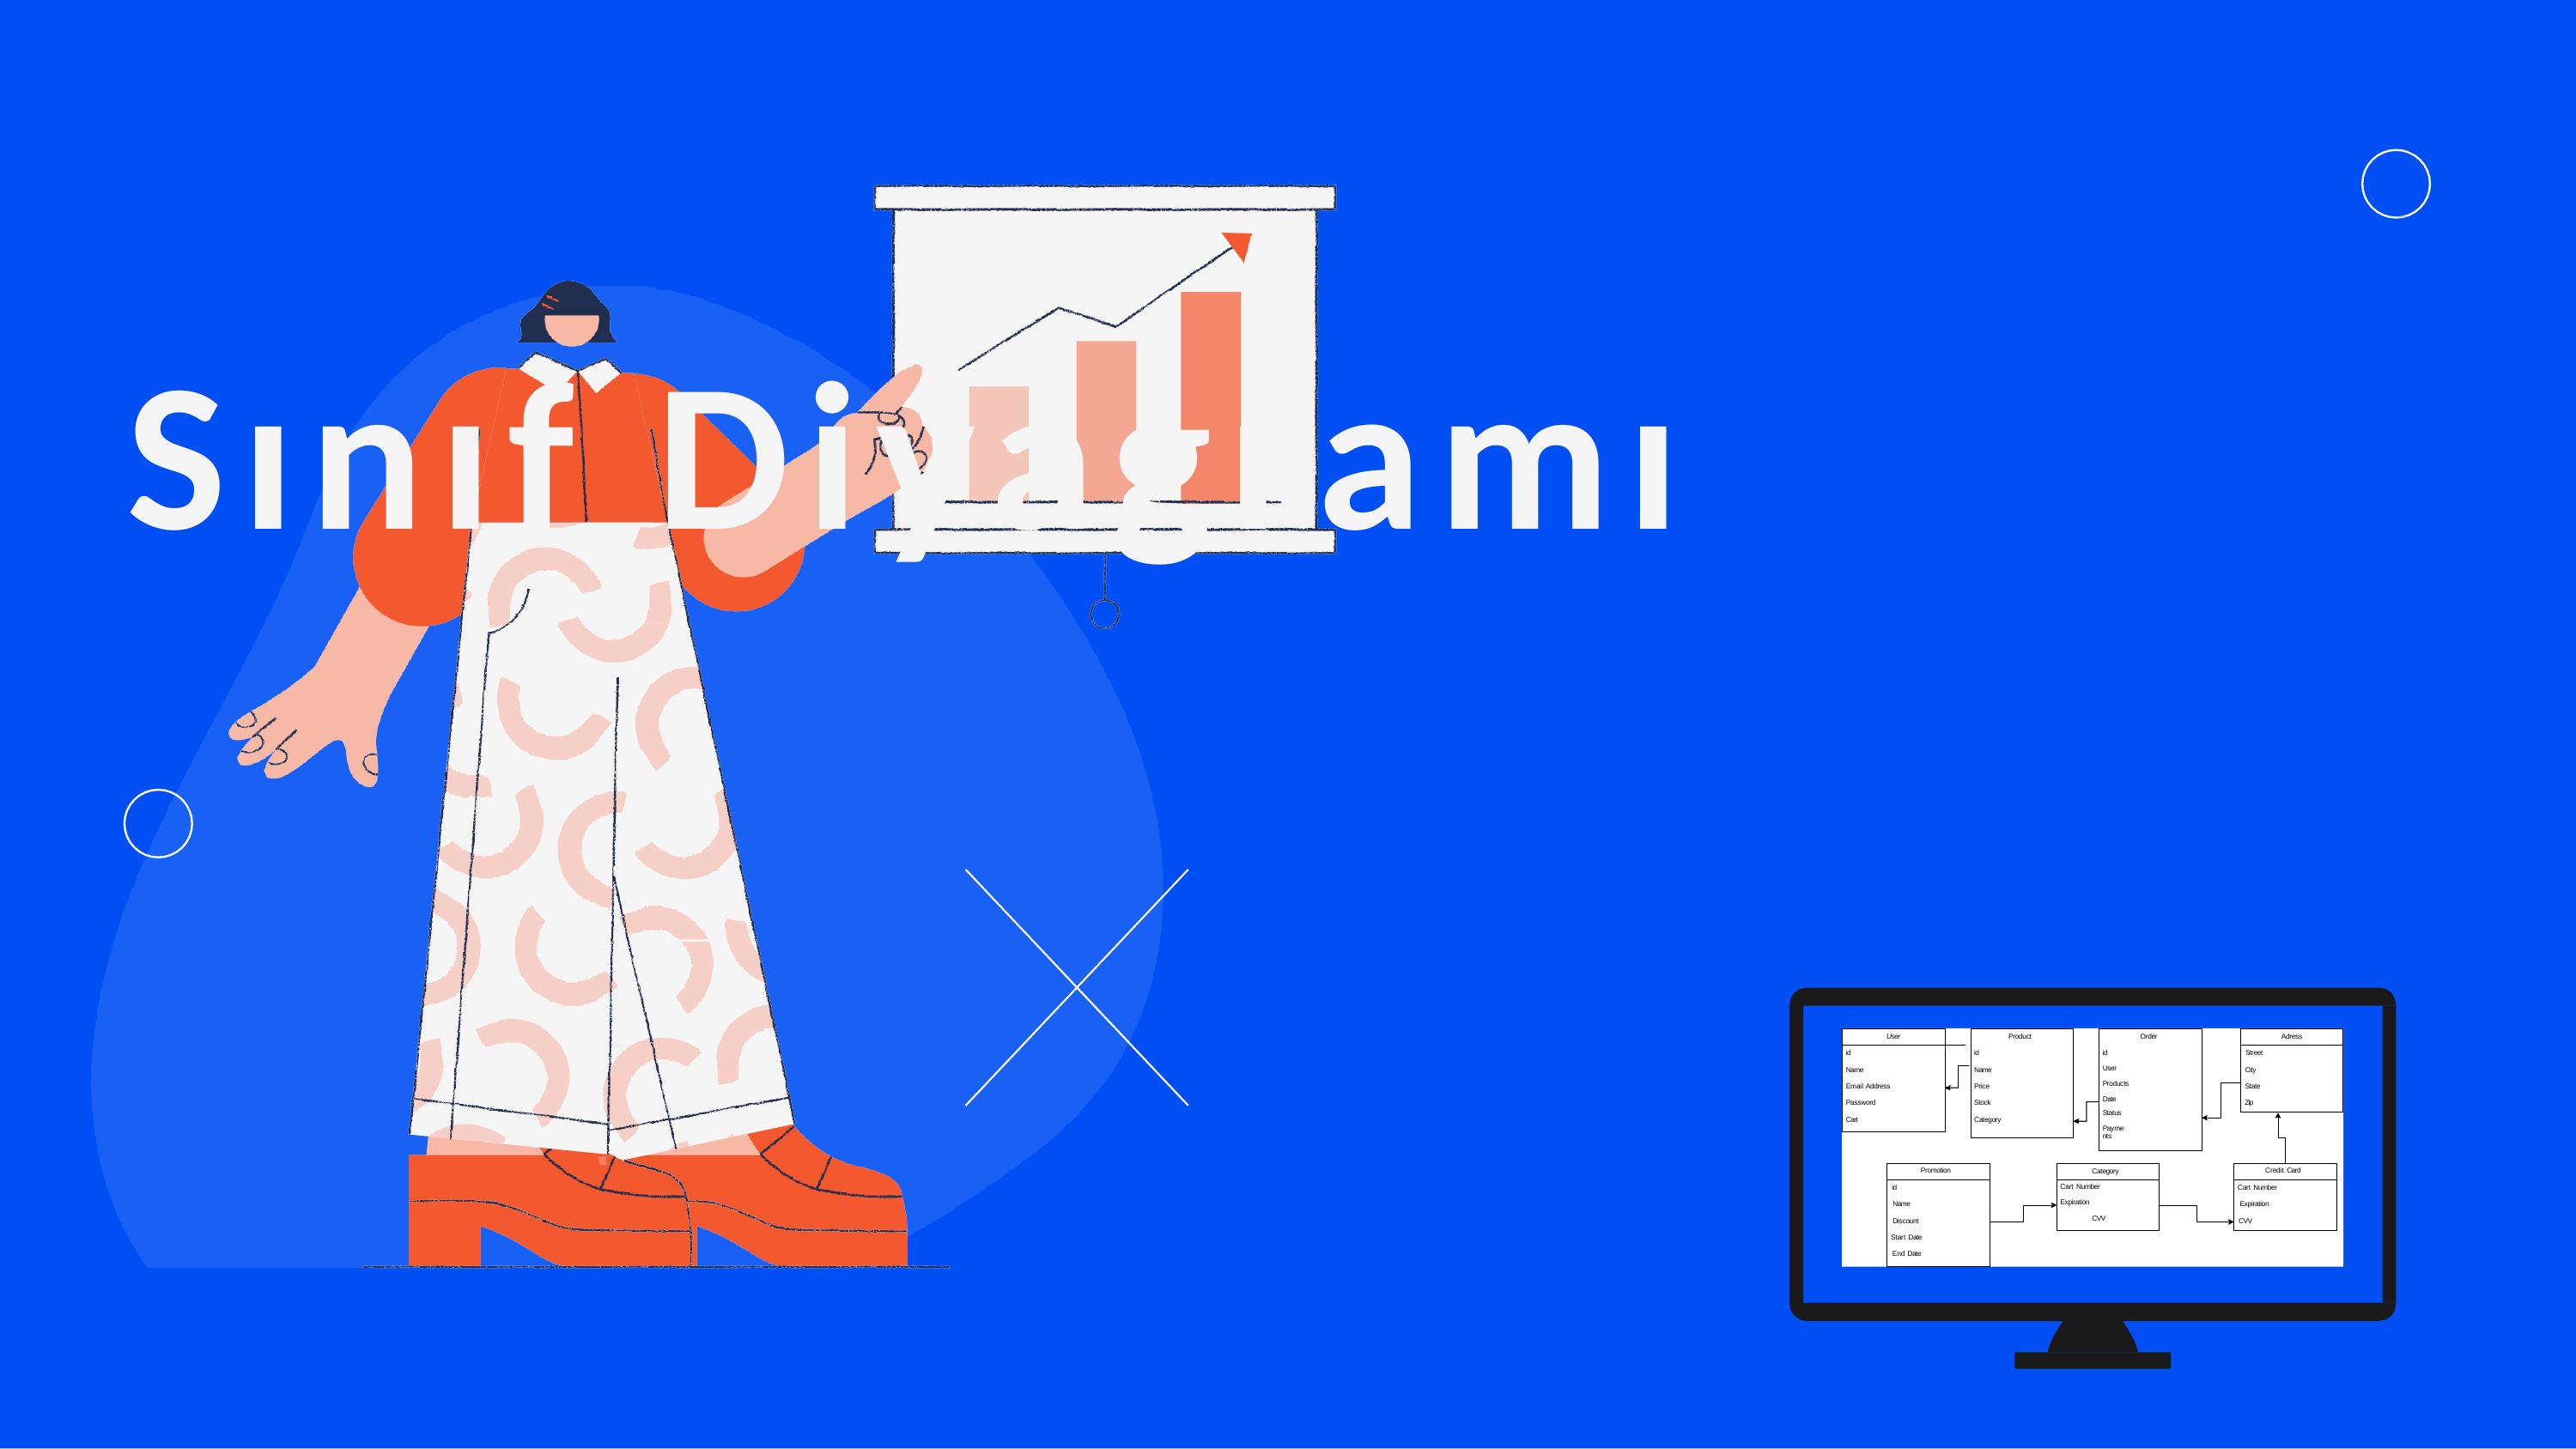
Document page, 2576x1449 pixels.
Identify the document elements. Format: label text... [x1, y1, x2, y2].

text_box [1789, 987, 2397, 1369]
title Sınıf Diyagramı [126, 166, 2570, 581]
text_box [90, 183, 1338, 1270]
text_box [2360, 149, 2432, 219]
